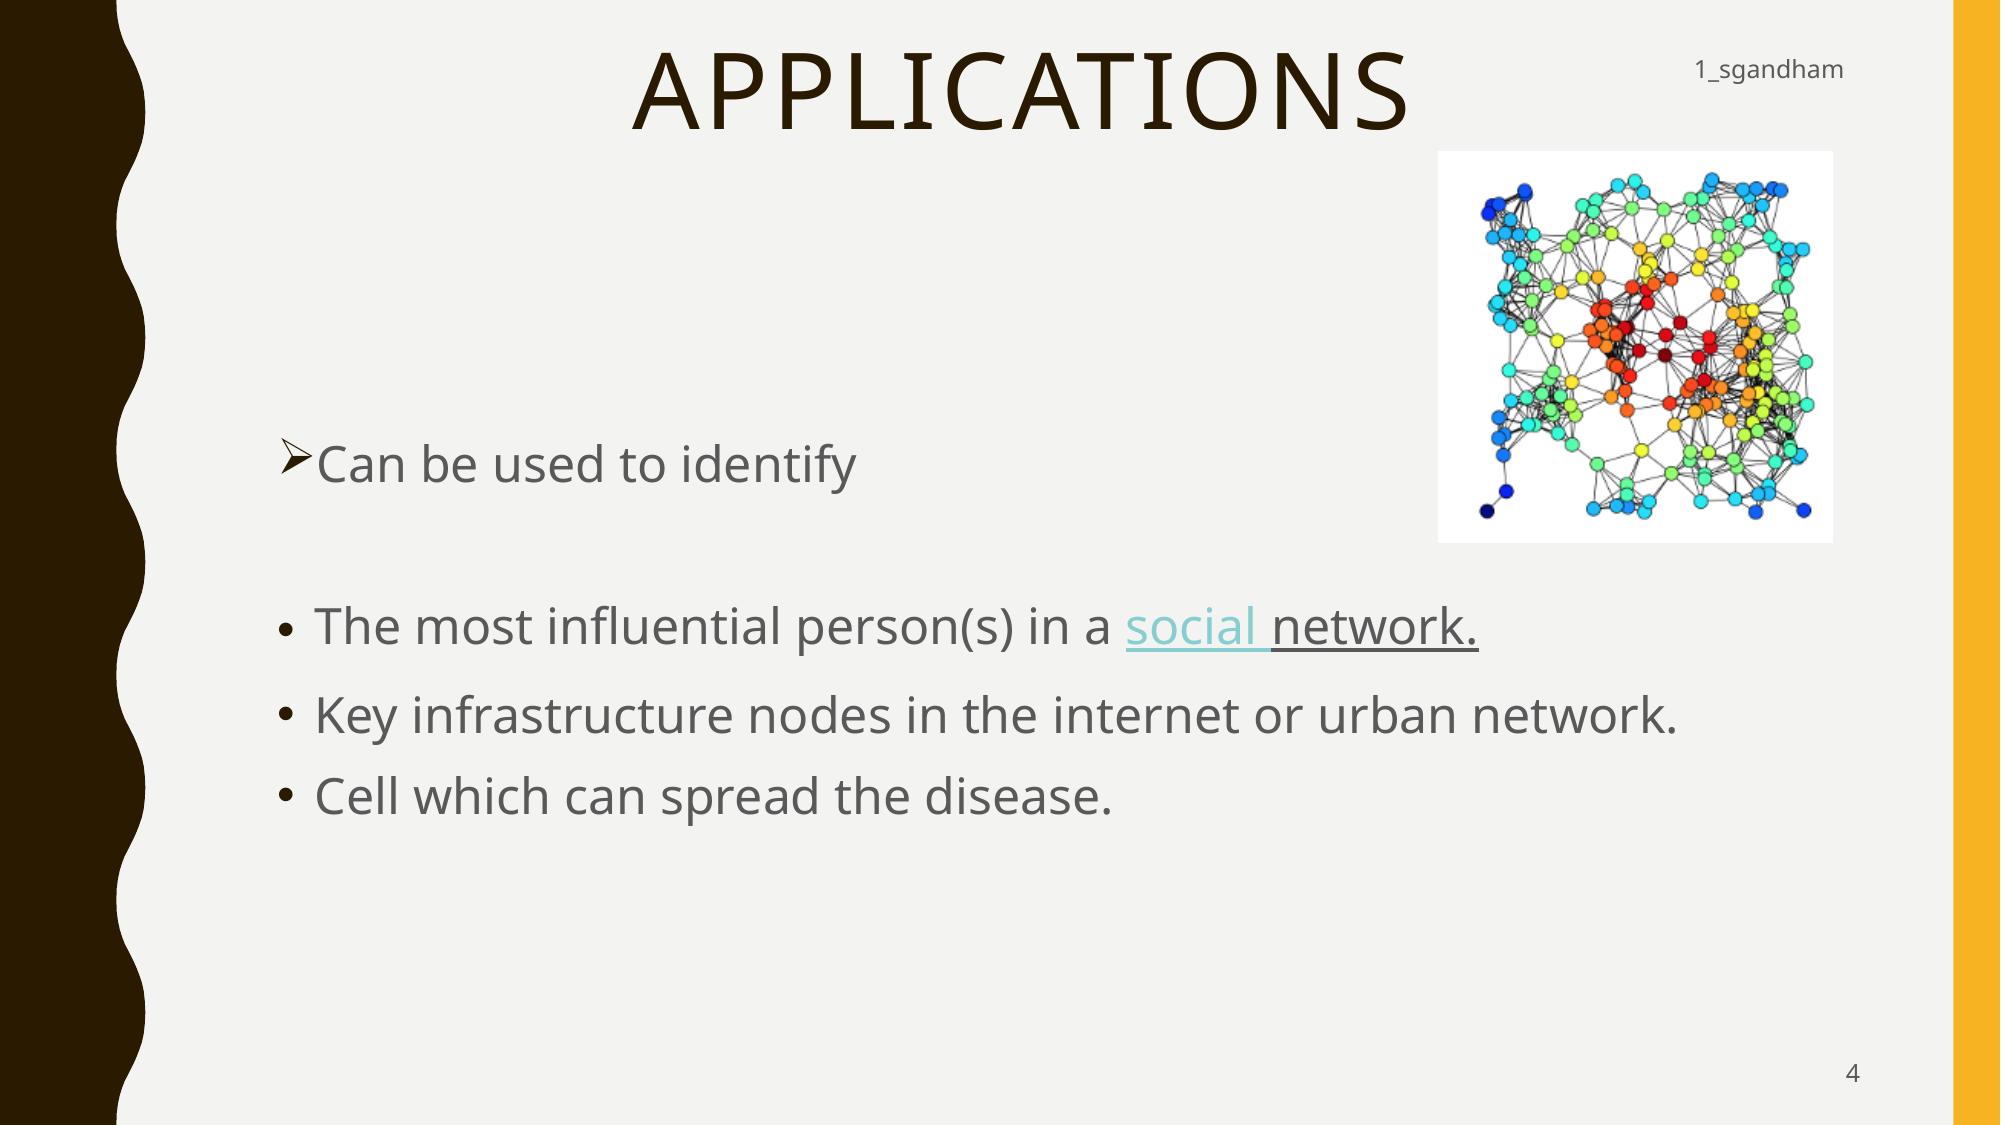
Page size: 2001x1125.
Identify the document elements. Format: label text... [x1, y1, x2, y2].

list Can be used to identify The most influential person(s) in a social network. Key infrastructure nodes in the internet or urban network. Cell which can spread the disease. [262, 419, 1932, 1125]
title Applications [187, 30, 1857, 275]
text_box 1_sgandham [1642, 53, 1897, 84]
slide_number 4 [1412, 1045, 1875, 1103]
picture [1438, 151, 1833, 543]
